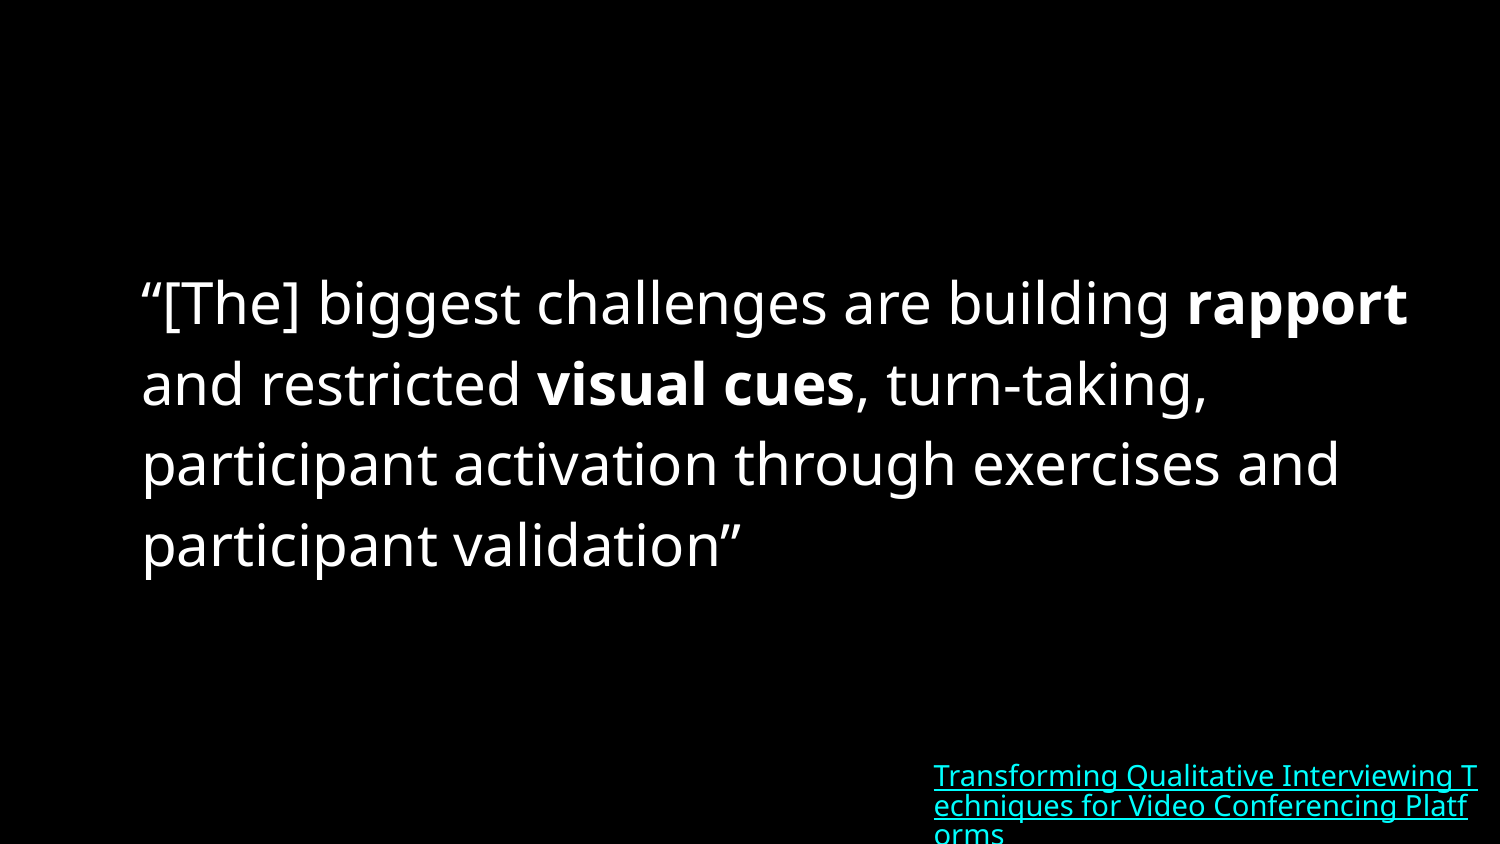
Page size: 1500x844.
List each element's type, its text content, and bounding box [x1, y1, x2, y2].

list “[The] biggest challenges are building rapport and restricted visual cues, turn-taking, participant activation through exercises and participant validation” [51, 240, 1449, 844]
text_box Transforming Qualitative Interviewing Techniques for Video Conferencing Platforms [918, 742, 1500, 813]
